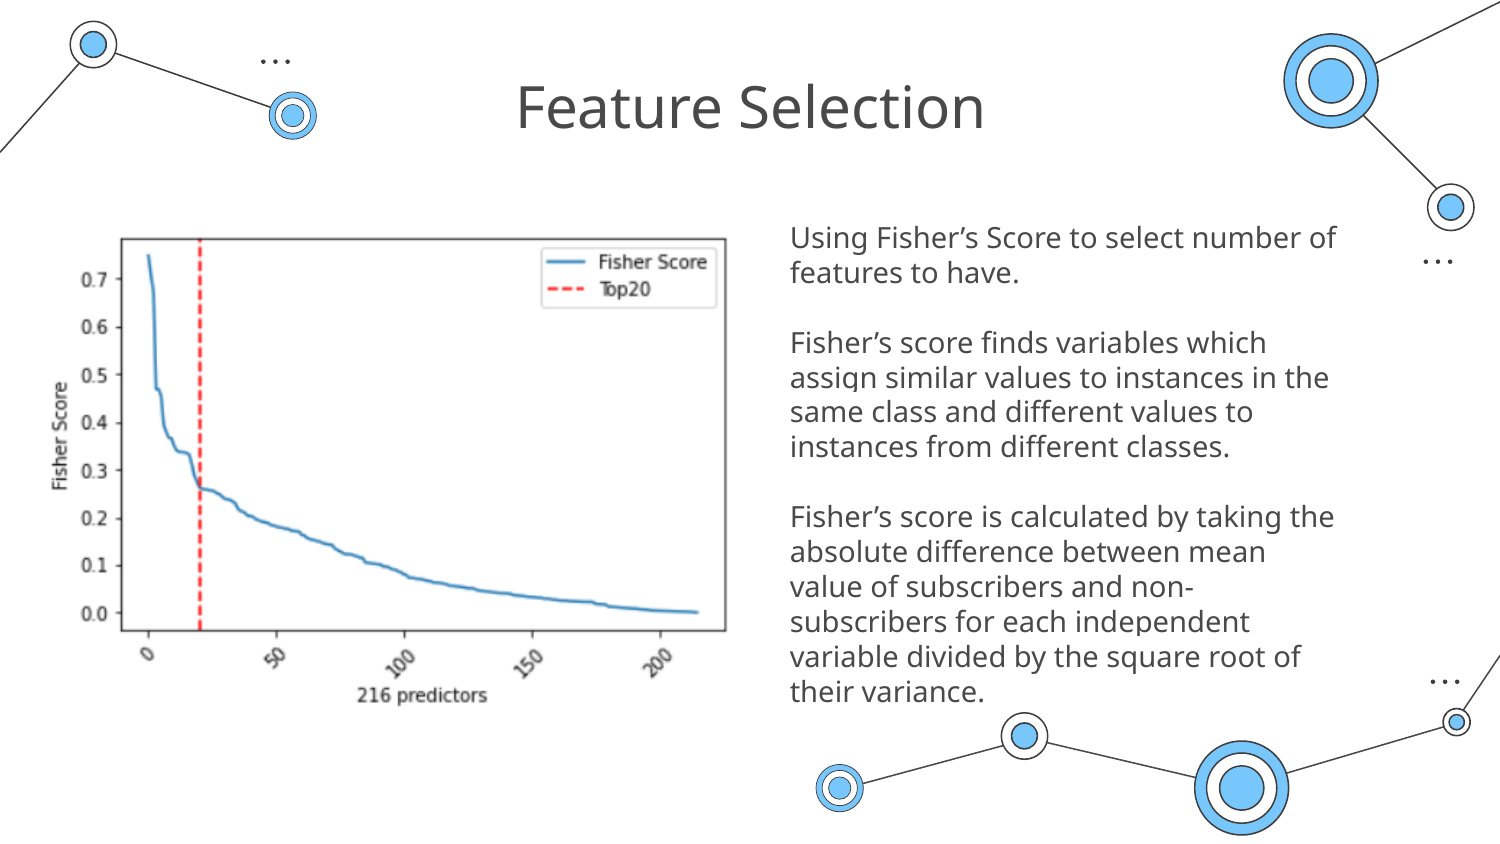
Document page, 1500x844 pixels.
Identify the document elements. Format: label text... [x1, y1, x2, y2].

subtitle Using Fisher’s Score to select number of features to have. Fisher’s score finds variables which assign similar values to instances in the same class and different values to instances from different classes. Fisher’s score is calculated by taking the absolute difference between mean value of subscribers and non-subscribers for each independent variable divided by the square root of their variance. [774, 204, 1359, 640]
picture [42, 233, 733, 707]
title Feature Selection [208, 55, 1293, 146]
